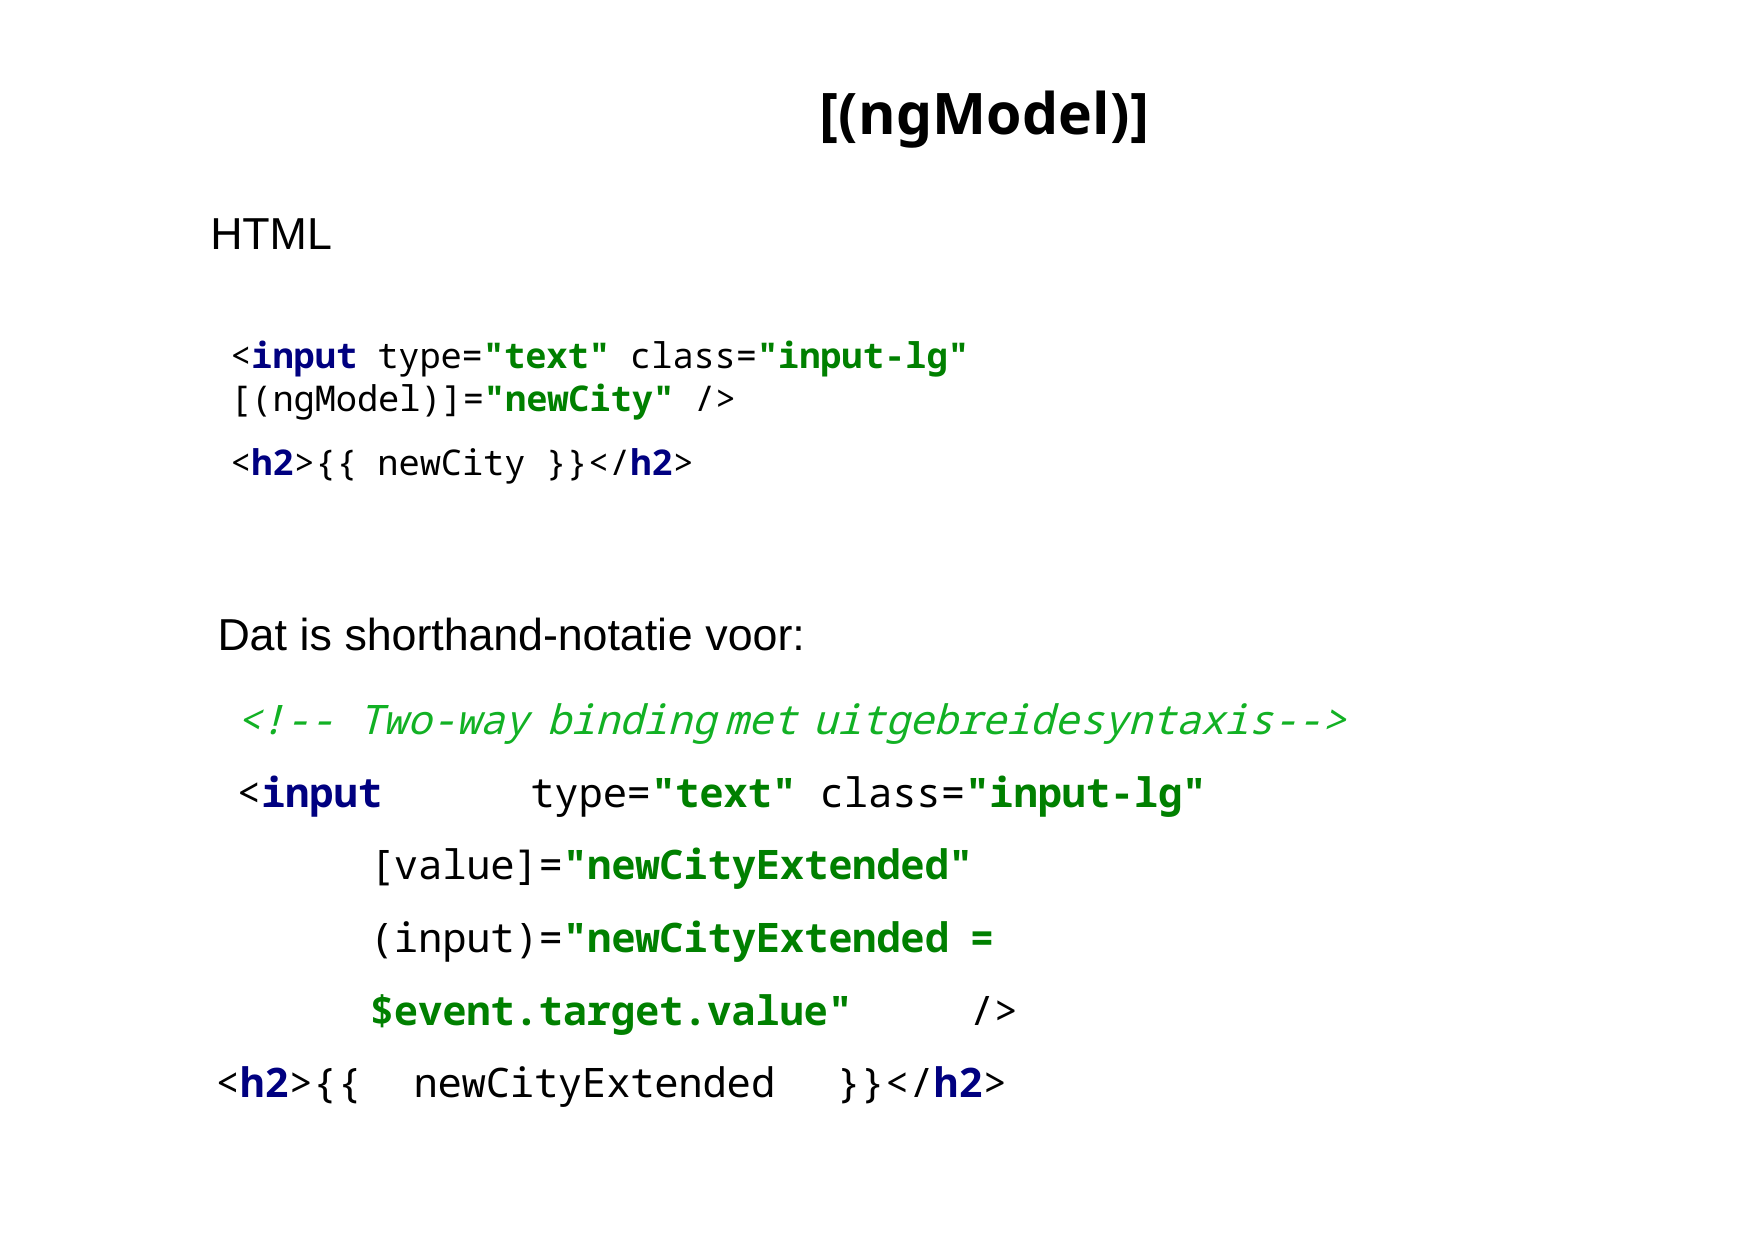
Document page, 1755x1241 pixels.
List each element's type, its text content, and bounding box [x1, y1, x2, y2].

text_box HTML <input type="text" class="input‐lg" [(ngModel)]="newCity" /> <h2>{{ newCity }}</h2> [208, 205, 1413, 483]
title [(ngModel)] [227, 77, 1644, 285]
text_box Dat is shorthand-notatie voor: <!‐‐ Two‐way binding met uitgebreide syntaxis‐‐> <input type="text" class="input‐lg" [value]="newCityExtended" (input)="newCityExtended = $event.target.value" /> <h2>{{ newCityExtended }}</h2> [215, 605, 1483, 1106]
